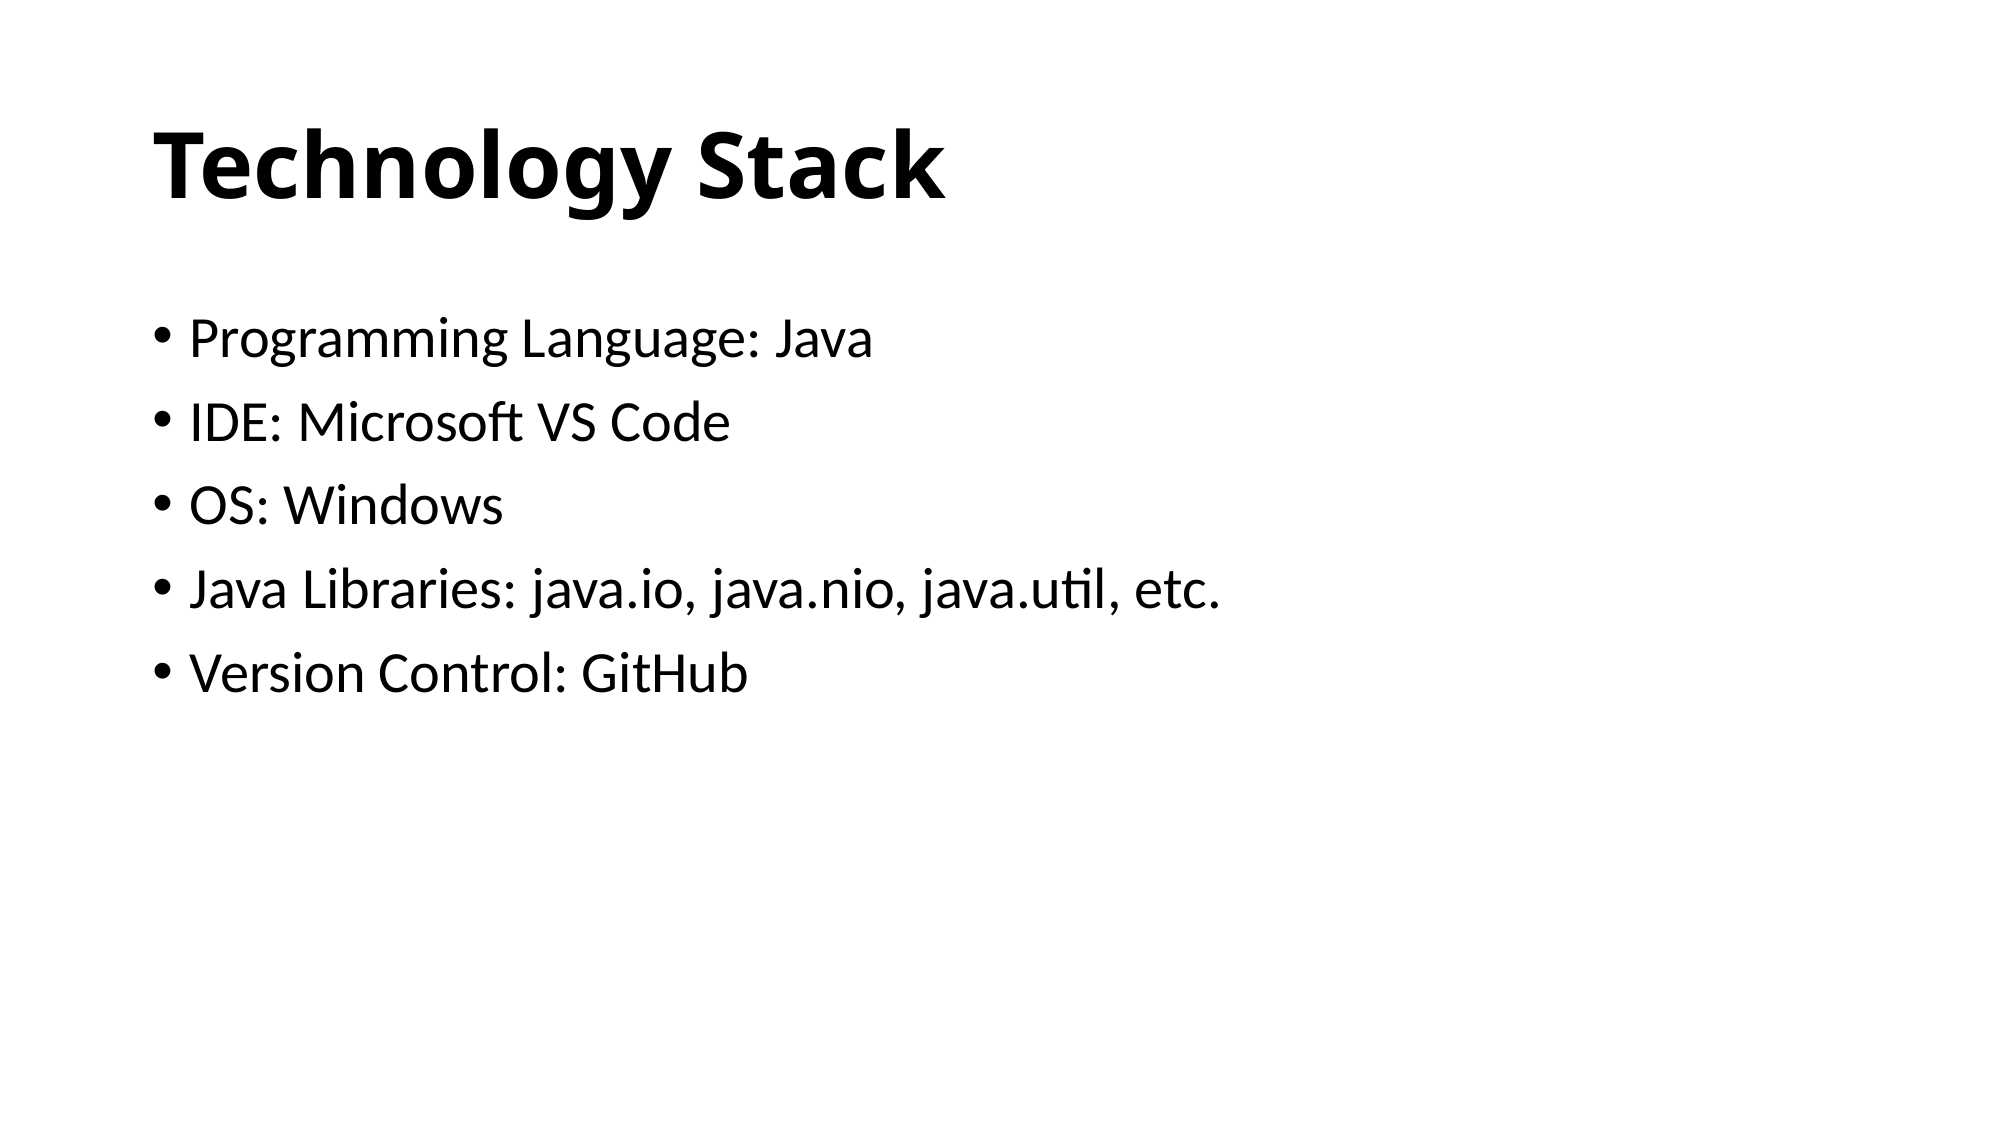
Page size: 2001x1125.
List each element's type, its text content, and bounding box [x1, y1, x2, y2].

title Technology Stack [137, 59, 1863, 278]
list Programming Language: Java IDE: Microsoft VS Code OS: Windows Java Libraries: java.io, java.nio, java.util, etc. Version Control: GitHub [137, 299, 1863, 997]
